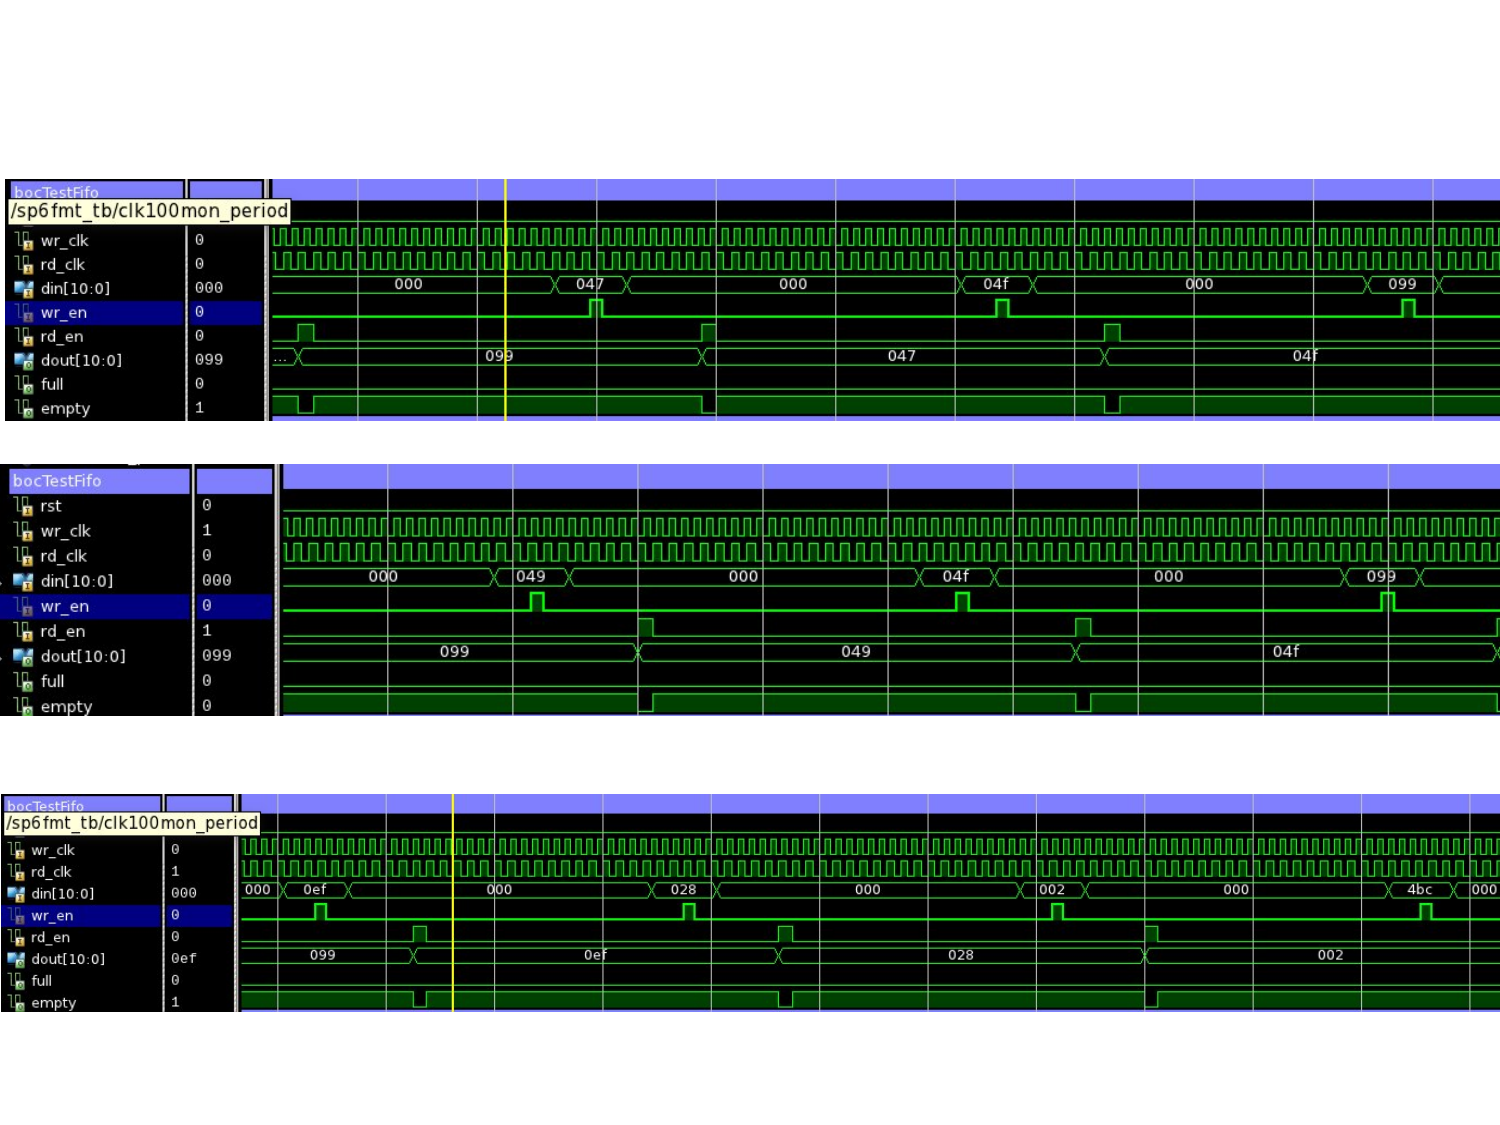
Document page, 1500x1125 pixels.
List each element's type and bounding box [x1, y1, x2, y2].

picture [0, 464, 1500, 717]
picture [4, 179, 1500, 421]
picture [1, 794, 1500, 1012]
